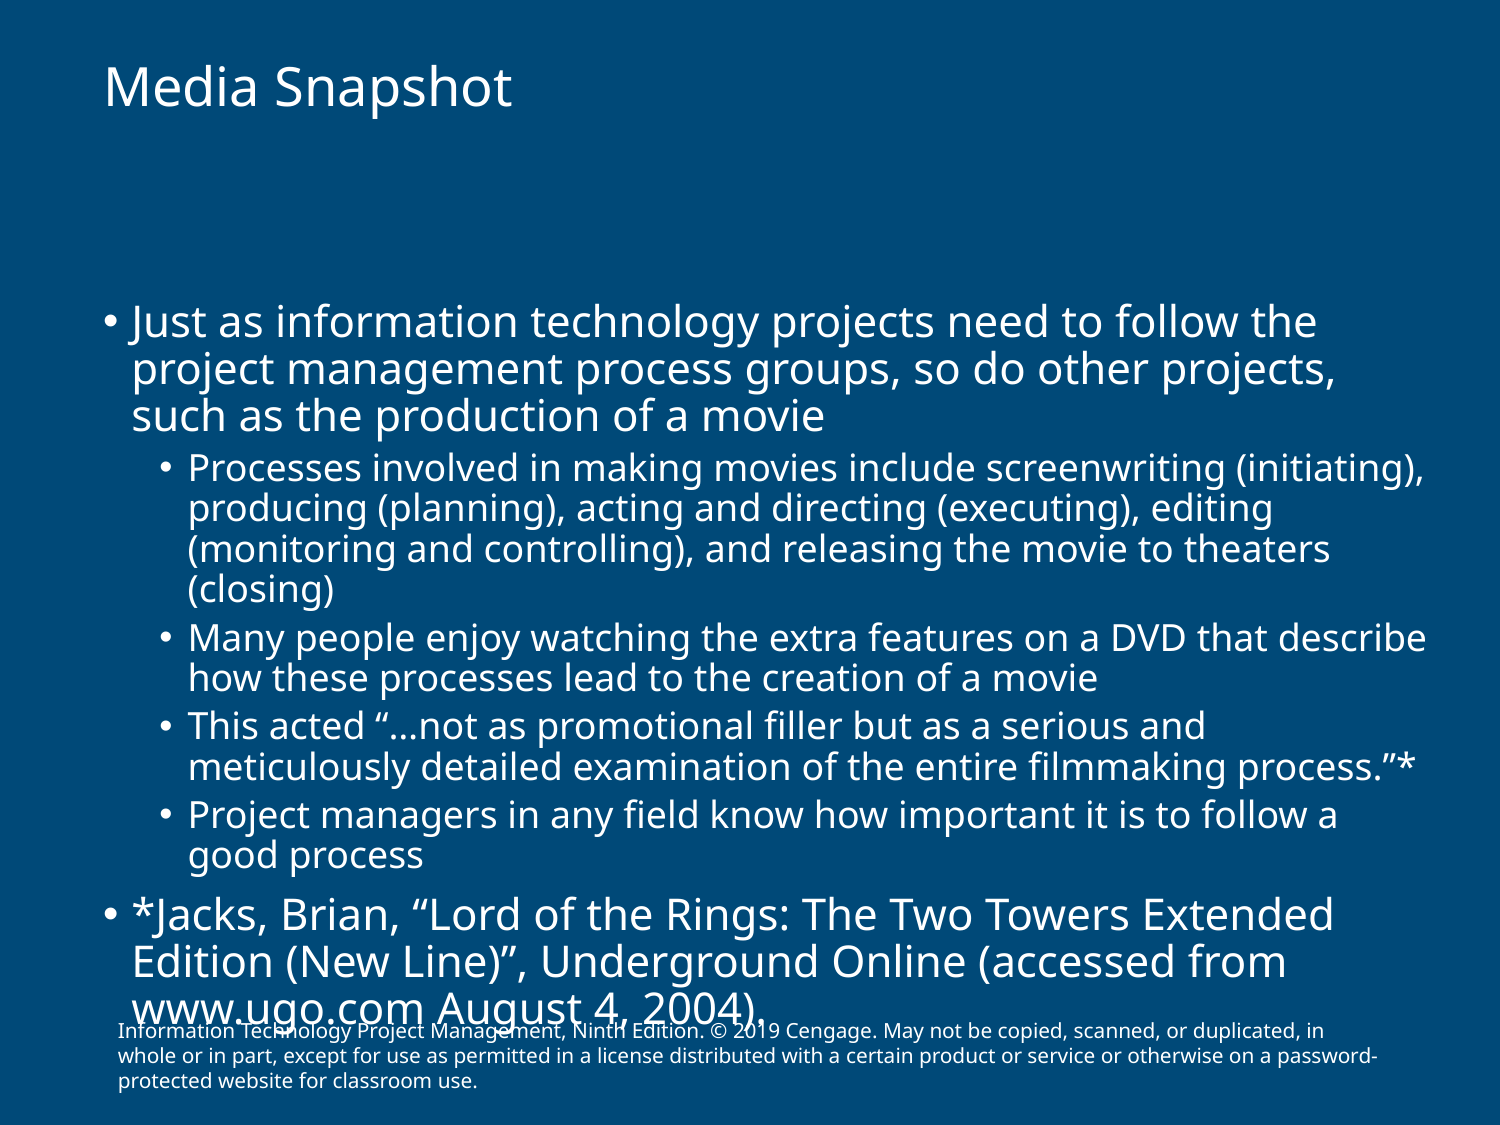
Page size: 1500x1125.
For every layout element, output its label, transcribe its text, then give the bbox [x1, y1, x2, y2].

list Just as information technology projects need to follow the project management process groups, so do other projects, such as the production of a movie Processes involved in making movies include screenwriting (initiating), producing (planning), acting and directing (executing), editing (monitoring and controlling), and releasing the movie to theaters (closing) Many people enjoy watching the extra features on a DVD that describe how these processes lead to the creation of a movie This acted “…not as promotional filler but as a serious and meticulously detailed examination of the entire filmmaking process.”* Project managers in any field know how important it is to follow a good process *Jacks, Brian, “Lord of the Rings: The Two Towers Extended Edition (New Line)”, Underground Online (accessed from www.ugo.com August 4, 2004). [103, 299, 1438, 1014]
title Media Snapshot [103, 59, 1397, 278]
footer Information Technology Project Management, Ninth Edition. © 2019 Cengage. May not be copied, scanned, or duplicated, in whole or in part, except for use as permitted in a license distributed with a certain product or service or otherwise on a password-protected website for classroom use. [103, 1009, 1397, 1070]
